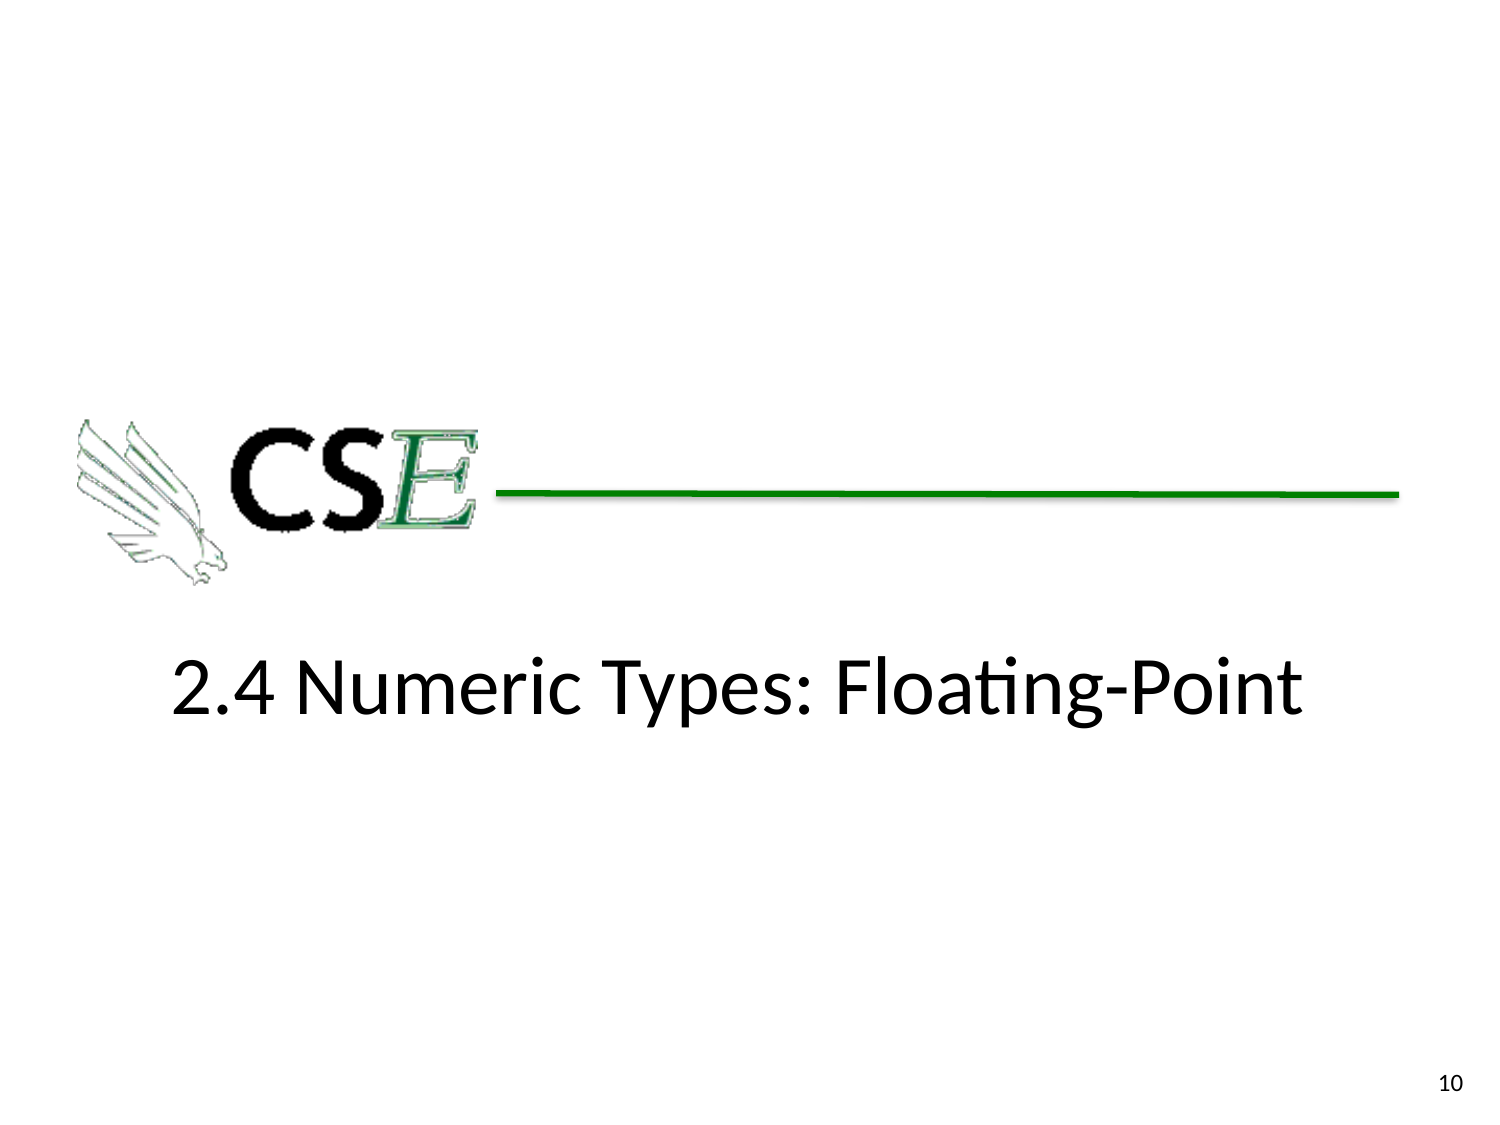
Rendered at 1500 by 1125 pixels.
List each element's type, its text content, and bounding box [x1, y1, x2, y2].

title 2.4 Numeric Types: Floating-Point [77, 587, 1400, 776]
slide_number 10 [1418, 1051, 1479, 1112]
picture [76, 418, 478, 588]
